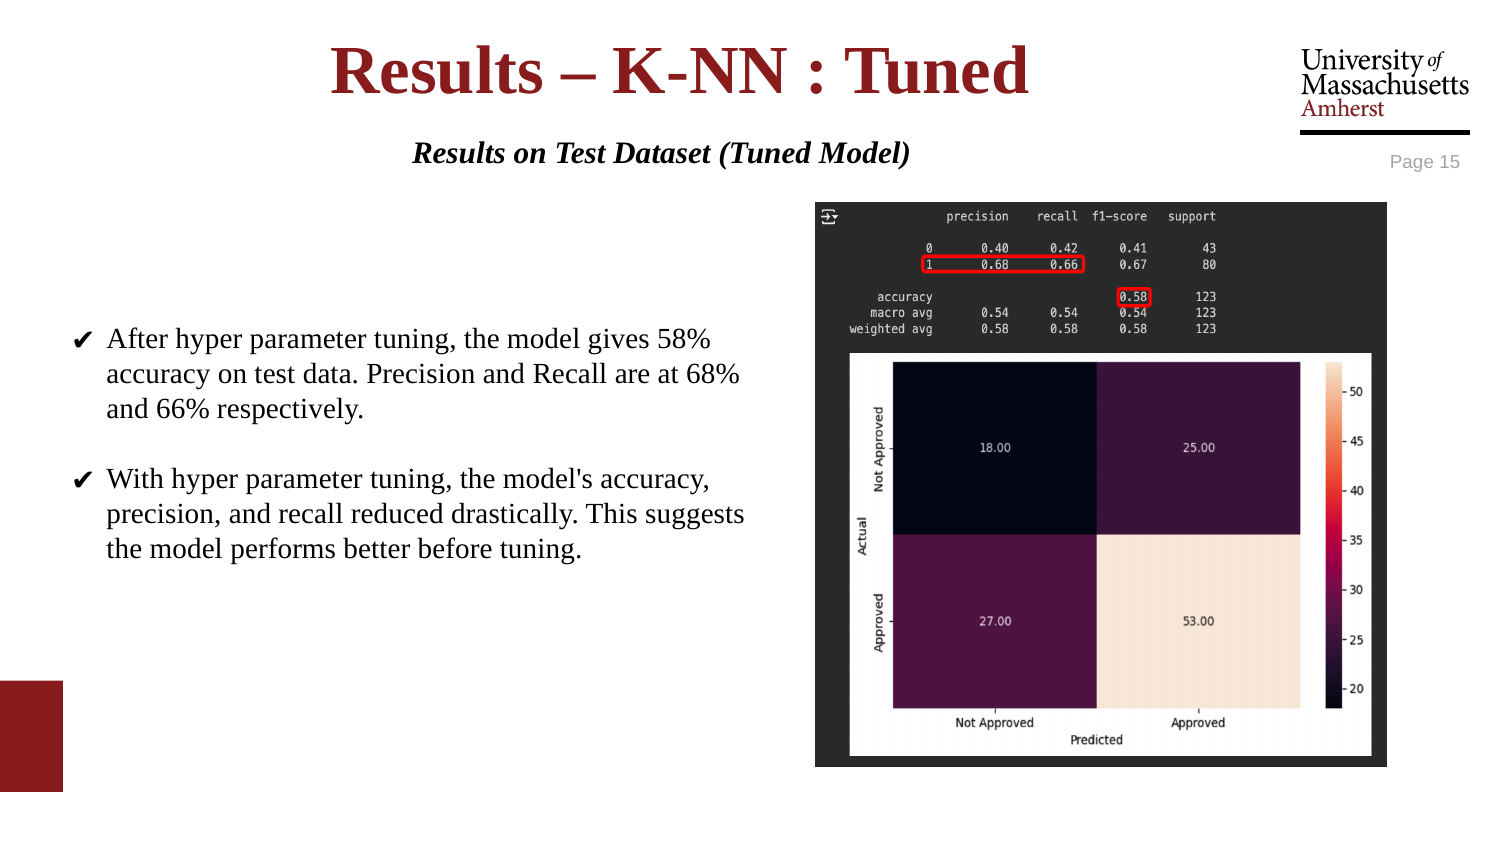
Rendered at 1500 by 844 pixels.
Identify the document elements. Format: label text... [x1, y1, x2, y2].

text_box After hyper parameter tuning, the model gives 58% accuracy on test data. Precision and Recall are at 68% and 66% respectively. With hyper parameter tuning, the model's accuracy, precision, and recall reduced drastically. This suggests the model performs better before tuning. [59, 314, 776, 605]
picture [1300, 48, 1470, 117]
text_box Results on Test Dataset (Tuned Model) [400, 126, 927, 176]
slide_number Page ‹#› [1301, 138, 1472, 184]
picture [815, 202, 1387, 768]
title Results – K-NN : Tuned [77, 16, 1284, 127]
